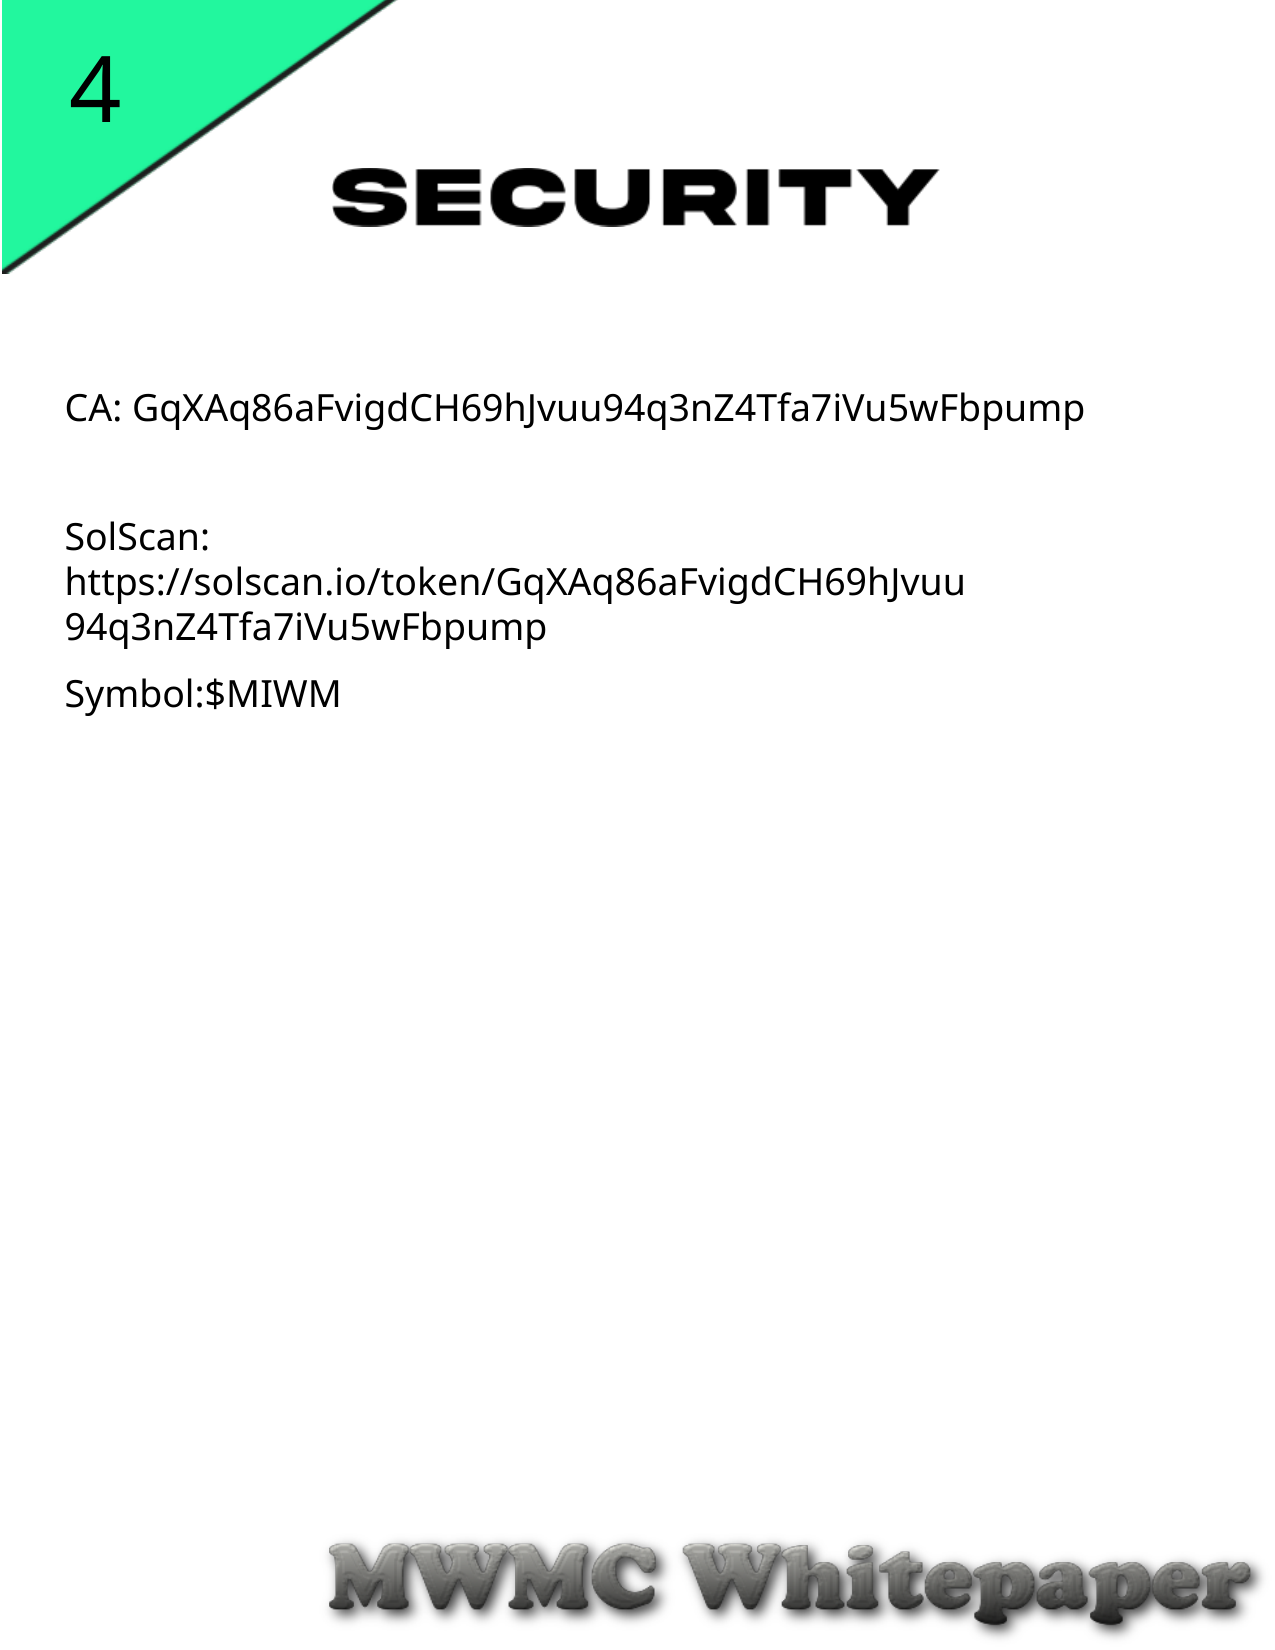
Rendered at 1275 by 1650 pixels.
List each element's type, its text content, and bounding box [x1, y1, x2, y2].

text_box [2, 0, 1103, 274]
picture [315, 1514, 1275, 1650]
text_box SolScan: https://solscan.io/token/GqXAq86aFvigdCH69hJvuu94q3nZ4Tfa7iVu5wFbpump [49, 505, 985, 656]
text_box Symbol:$MIWM [49, 662, 438, 723]
text_box CA: GqXAq86aFvigdCH69hJvuu94q3nZ4Tfa7iVu5wFbpump [49, 376, 1248, 437]
